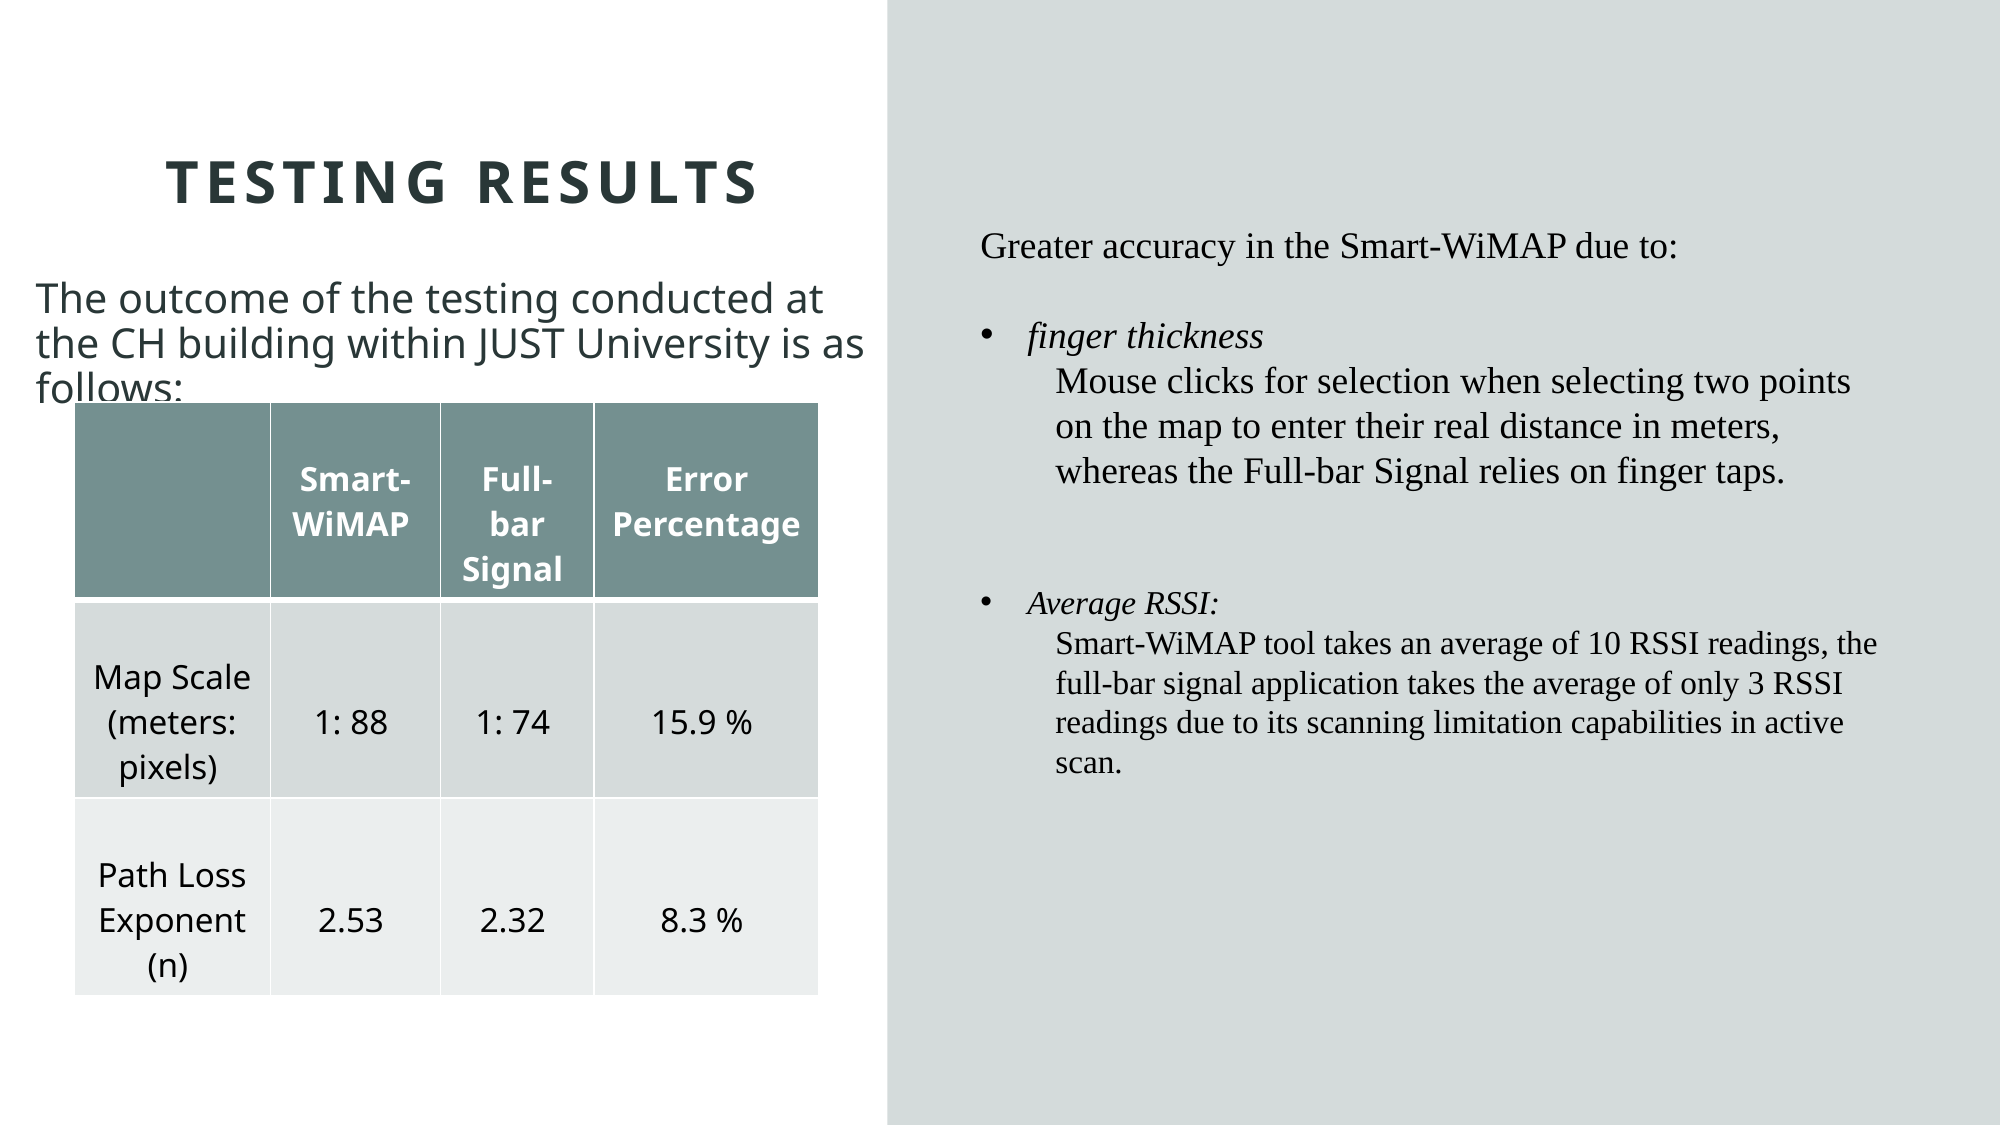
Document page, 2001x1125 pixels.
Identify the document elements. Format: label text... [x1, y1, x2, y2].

list The outcome of the testing conducted at the CH building within JUST University is as follows: [20, 270, 911, 421]
table_header Smart-WiMAP [271, 403, 440, 597]
text_box [886, 0, 2000, 1125]
table_cell Path Loss Exponent (n) [75, 799, 270, 995]
table_cell 1: 88 [271, 603, 440, 797]
title TESTING RESULTS [18, 25, 905, 224]
text_box Greater accuracy in the Smart-WiMAP due to: finger thickness Mouse clicks for selection when selecting two points on the map to enter their real distance in meters, whereas the Full-bar Signal relies on finger taps. Average RSSI: Smart-WiMAP tool takes an average of 10 RSSI readings, the full-bar signal application takes the average of only 3 RSSI readings due to its scanning limitation capabilities in active scan. [965, 213, 1907, 788]
table_cell Map Scale (meters: pixels) [75, 603, 270, 797]
text_box [957, 57, 1888, 865]
text_box [0, 0, 886, 1125]
table_header Error Percentage [595, 403, 818, 597]
table_cell 1: 74 [441, 603, 593, 797]
table_header Full-bar Signal [441, 403, 593, 597]
table_cell 2.53 [271, 799, 440, 995]
table_cell 15.9 % [595, 603, 818, 797]
table_cell 8.3 % [595, 799, 818, 995]
table_header [75, 403, 270, 597]
table_cell 2.32 [441, 799, 593, 995]
